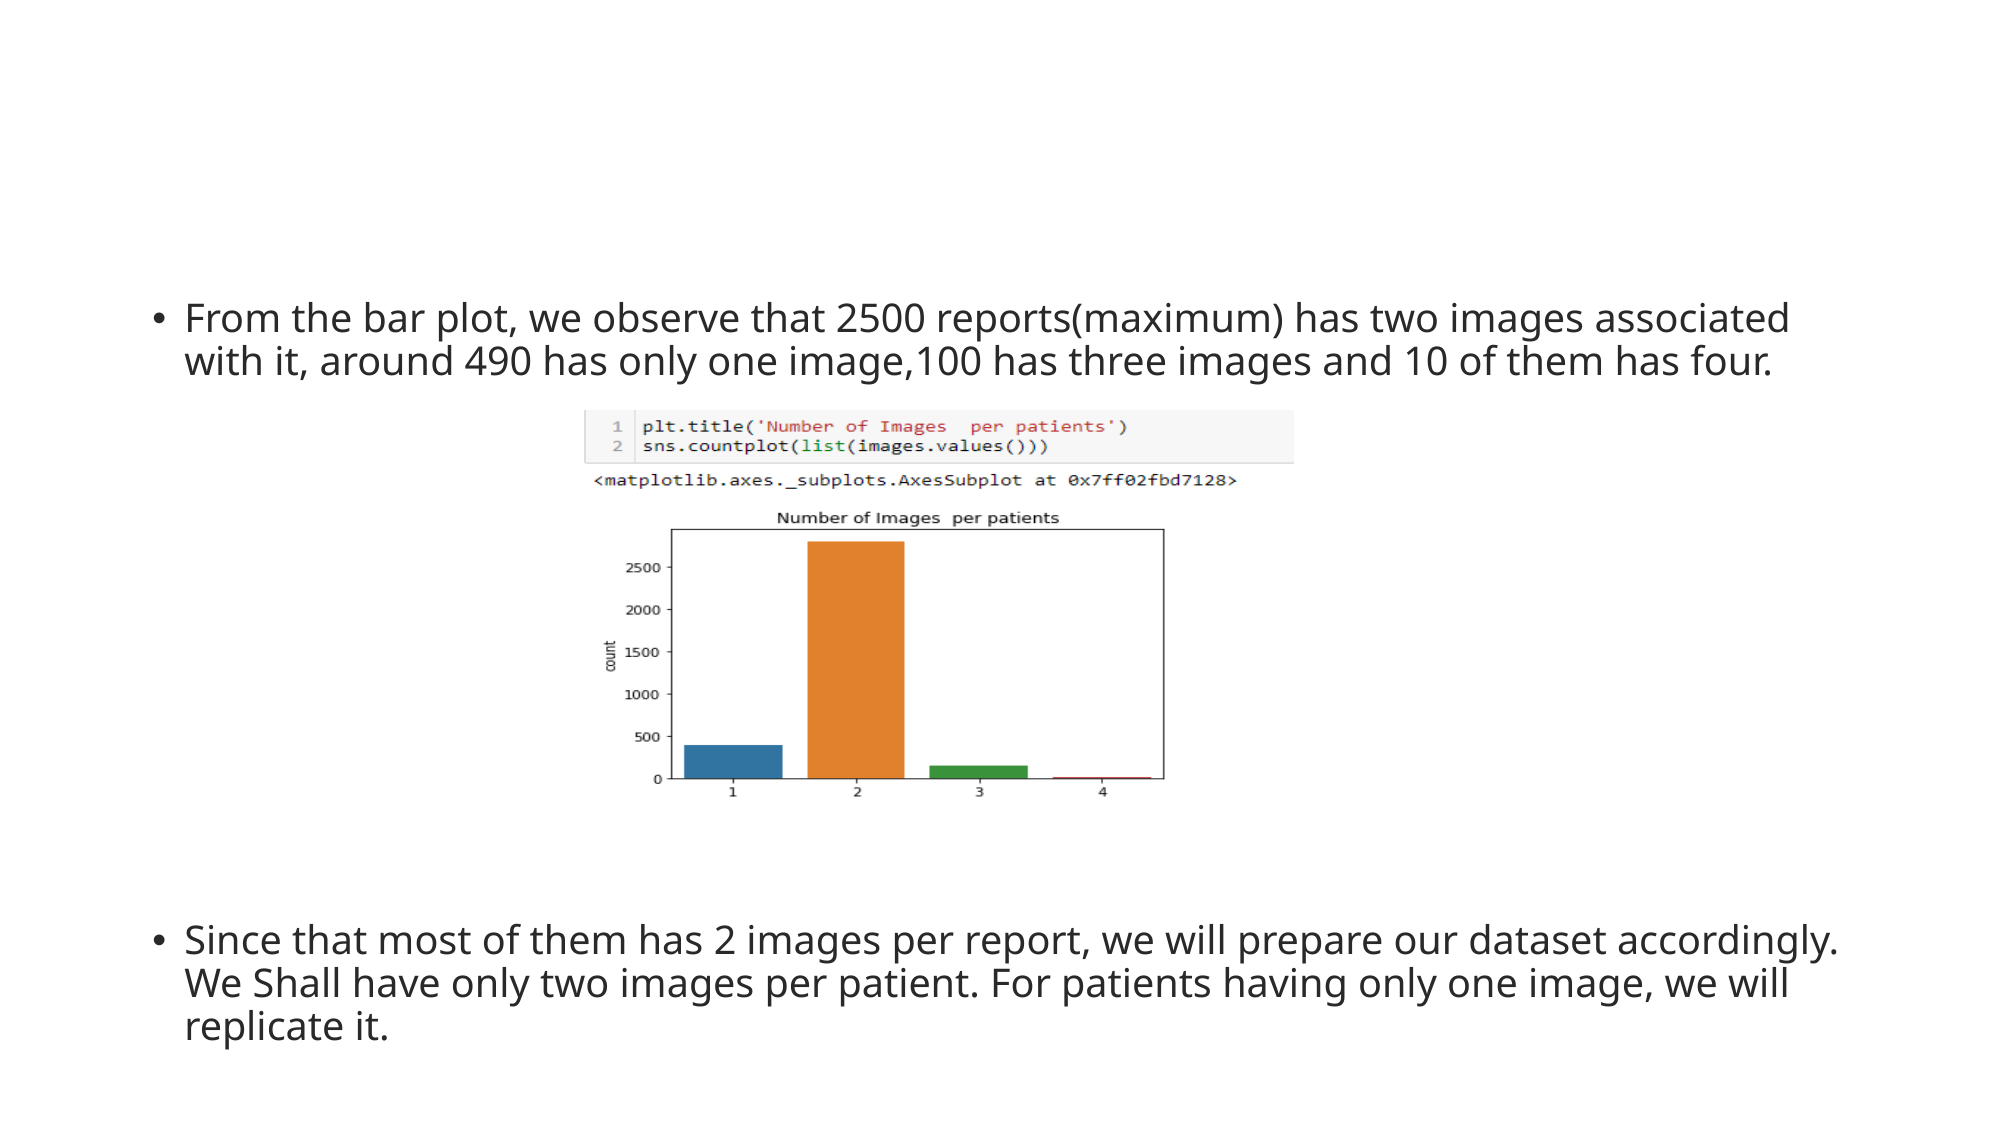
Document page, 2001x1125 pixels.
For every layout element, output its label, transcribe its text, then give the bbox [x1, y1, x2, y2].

list From the bar plot, we observe that 2500 reports(maximum) has two images associated with it, around 490 has only one image,100 has three images and 10 of them has four. Since that most of them has 2 images per report, we will prepare our dataset accordingly. We Shall have only two images per patient. For patients having only one image, we will replicate it. [137, 290, 1863, 1066]
picture [583, 410, 1294, 816]
